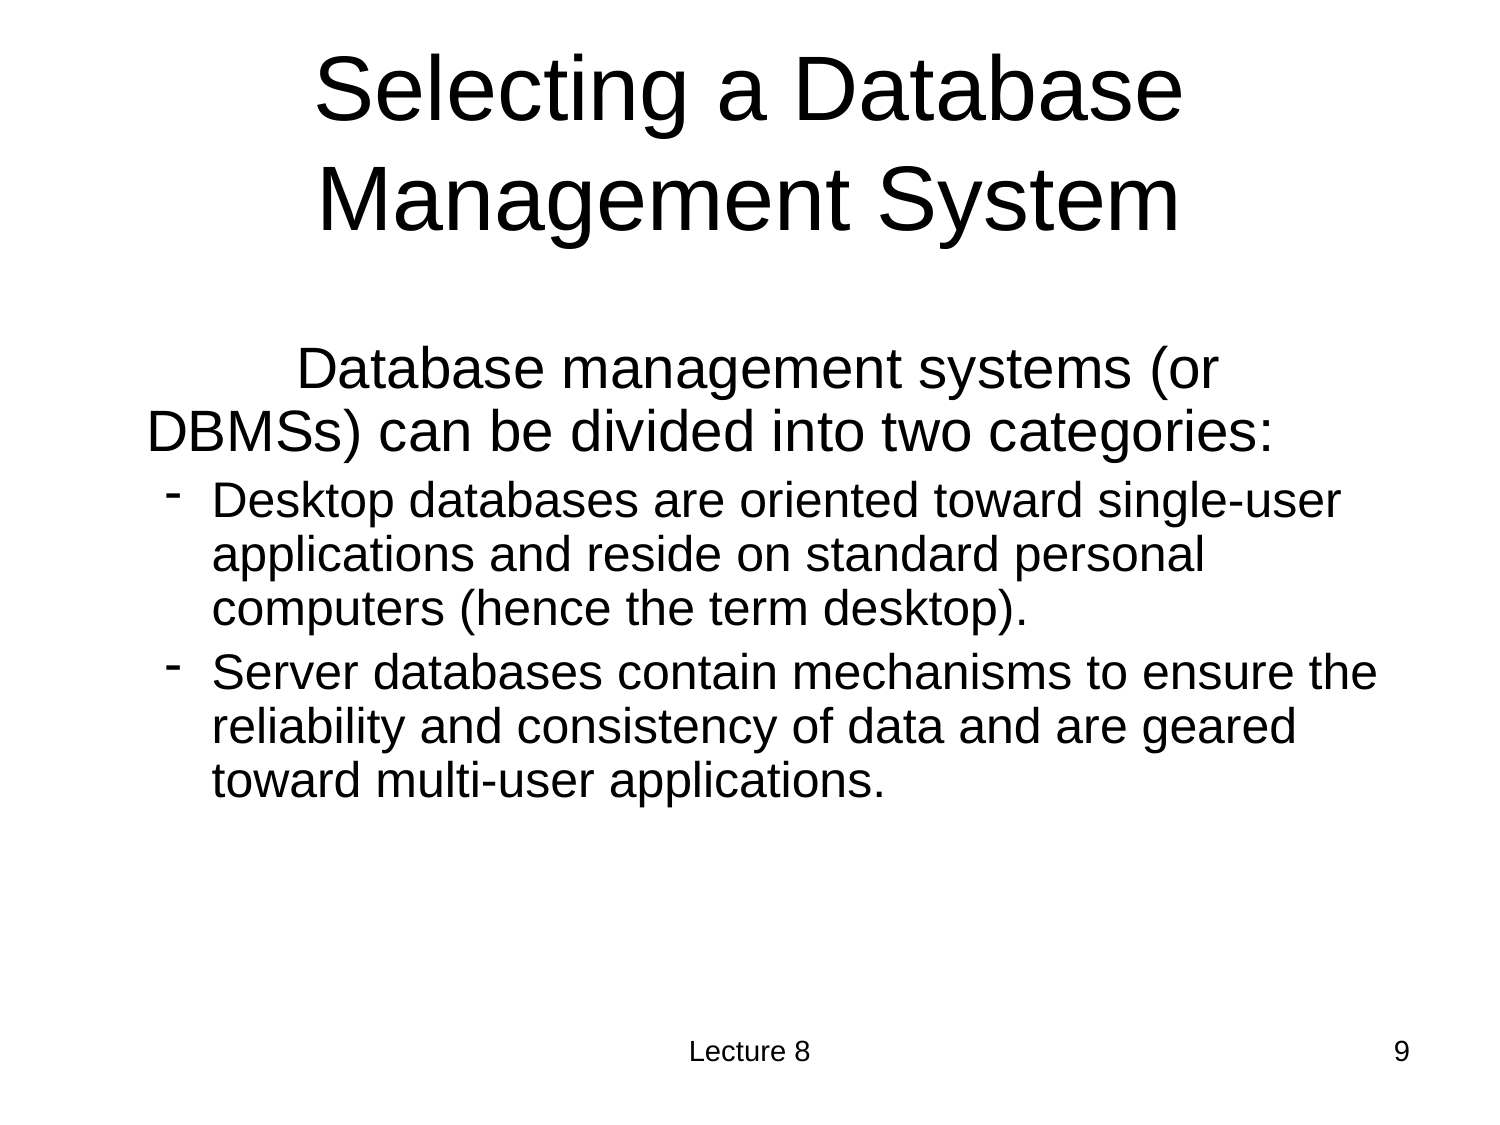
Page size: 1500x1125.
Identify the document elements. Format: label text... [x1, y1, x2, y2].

footer Lecture 8 [512, 1024, 988, 1103]
title Selecting a Database Management System [74, 44, 1426, 233]
slide_number <number> [1074, 1024, 1425, 1103]
list Database management systems (or DBMSs) can be divided into two categories: Desktop databases are oriented toward single-user applications and reside on standard personal computers (hence the term desktop). Server databases contain mechanisms to ensure the reliability and consistency of data and are geared toward multi-user applications. [74, 330, 1426, 868]
